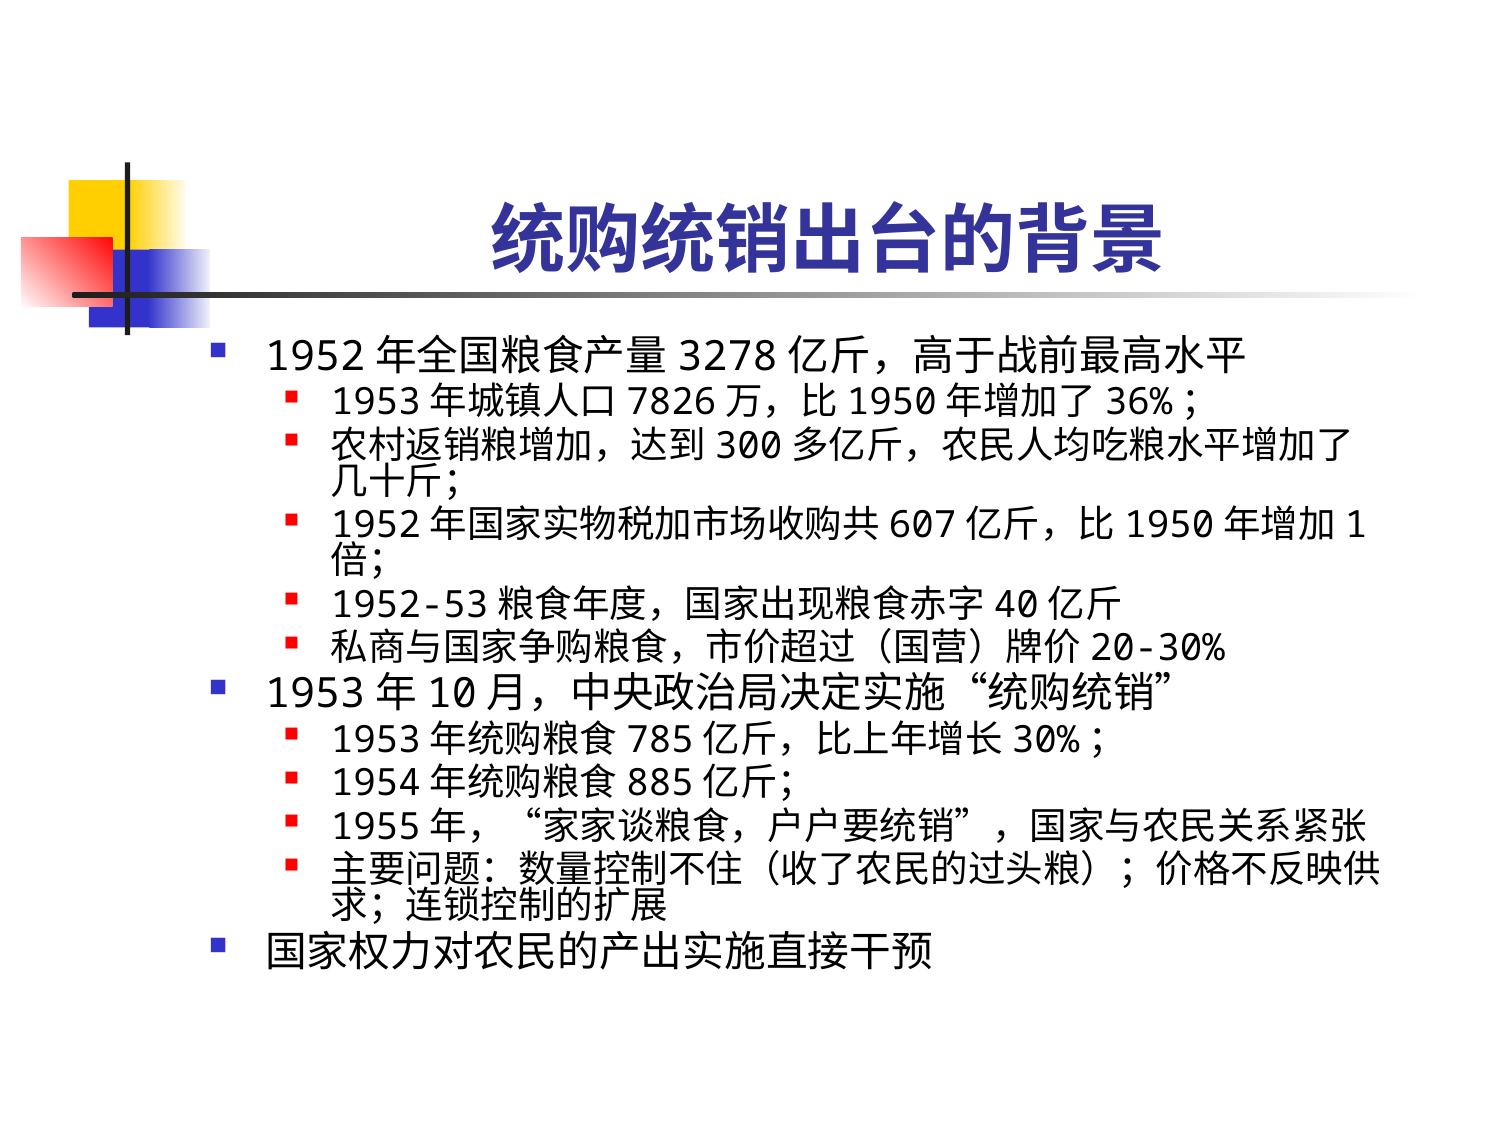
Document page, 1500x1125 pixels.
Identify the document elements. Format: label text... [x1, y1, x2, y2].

list 1952年全国粮食产量3278亿斤，高于战前最高水平 1953年城镇人口7826万，比1950年增加了36%； 农村返销粮增加，达到300多亿斤，农民人均吃粮水平增加了几十斤； 1952年国家实物税加市场收购共607亿斤，比1950年增加1倍； 1952-53粮食年度，国家出现粮食赤字40亿斤 私商与国家争购粮食，市价超过（国营）牌价20-30% 1953年10月，中央政治局决定实施“统购统销” 1953年统购粮食785亿斤，比上年增长30%； 1954年统购粮食885亿斤； 1955年，“家家谈粮食，户户要统销”，国家与农民关系紧张 主要问题：数量控制不住（收了农民的过头粮）；价格不反映供求；连锁控制的扩展 国家权力对农民的产出实施直接干预 [193, 330, 1400, 1007]
title 统购统销出台的背景 [188, 101, 1468, 289]
